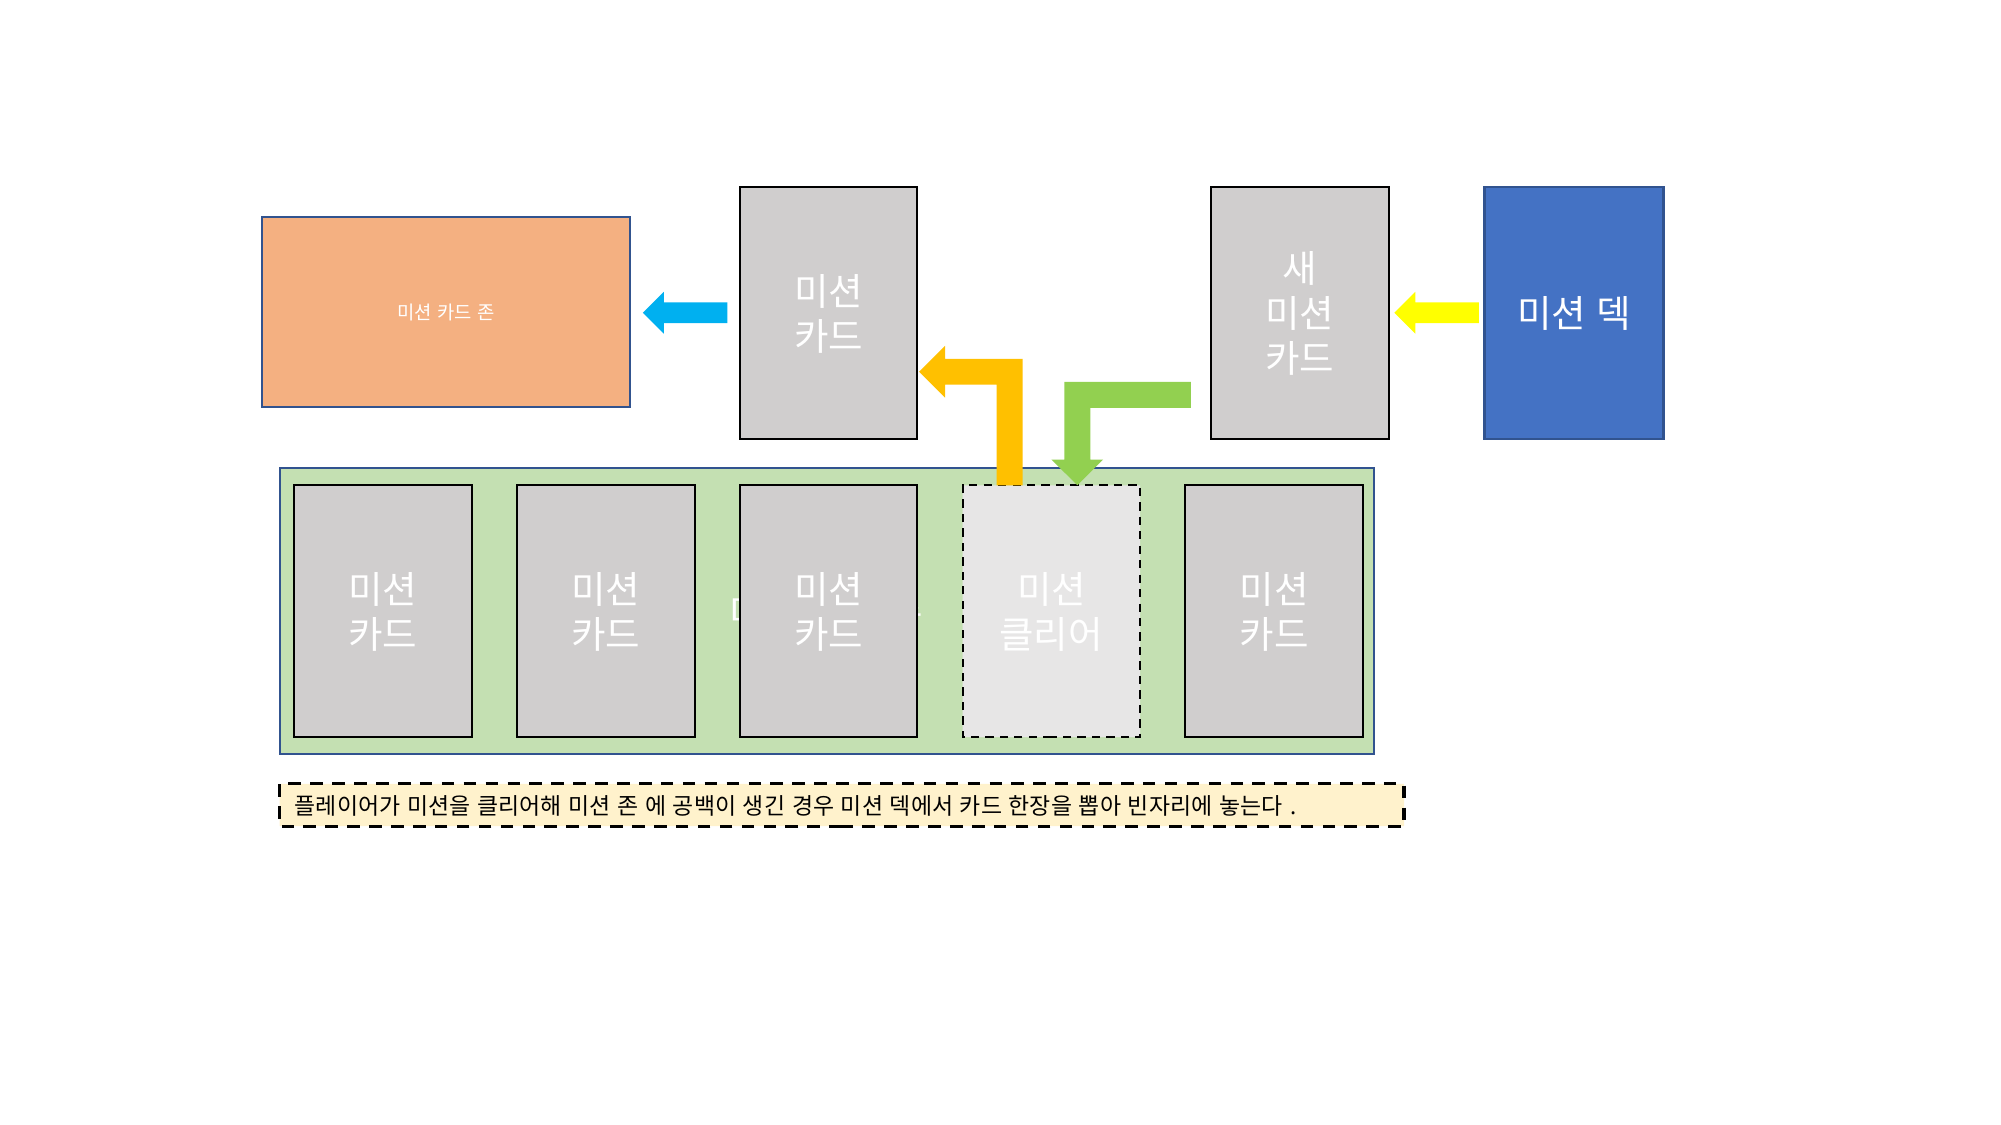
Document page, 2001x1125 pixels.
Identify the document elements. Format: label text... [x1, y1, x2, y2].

text_box 미션 카드 존 [261, 216, 631, 407]
text_box 미션 덱 [1484, 186, 1664, 439]
text_box 미션 카드 [739, 186, 918, 439]
text_box [1051, 381, 1191, 486]
text_box 새 미션 카드 [1211, 186, 1389, 439]
text_box [919, 345, 1023, 486]
text_box 미션 클리어 [962, 485, 1141, 738]
text_box [642, 291, 728, 334]
text_box 미션 카드 [739, 485, 918, 738]
text_box 미션 카드 [516, 485, 695, 738]
text_box 미션 카드 [294, 485, 472, 738]
text_box 미션 카드 존 [279, 468, 1374, 755]
text_box 미션 카드 [1185, 485, 1364, 738]
text_box 플레이어가 미션을 클리어해 미션 존 에 공백이 생긴 경우 미션 덱에서 카드 한장을 뽑아 빈자리에 놓는다. [279, 783, 1405, 827]
text_box [1394, 291, 1479, 334]
